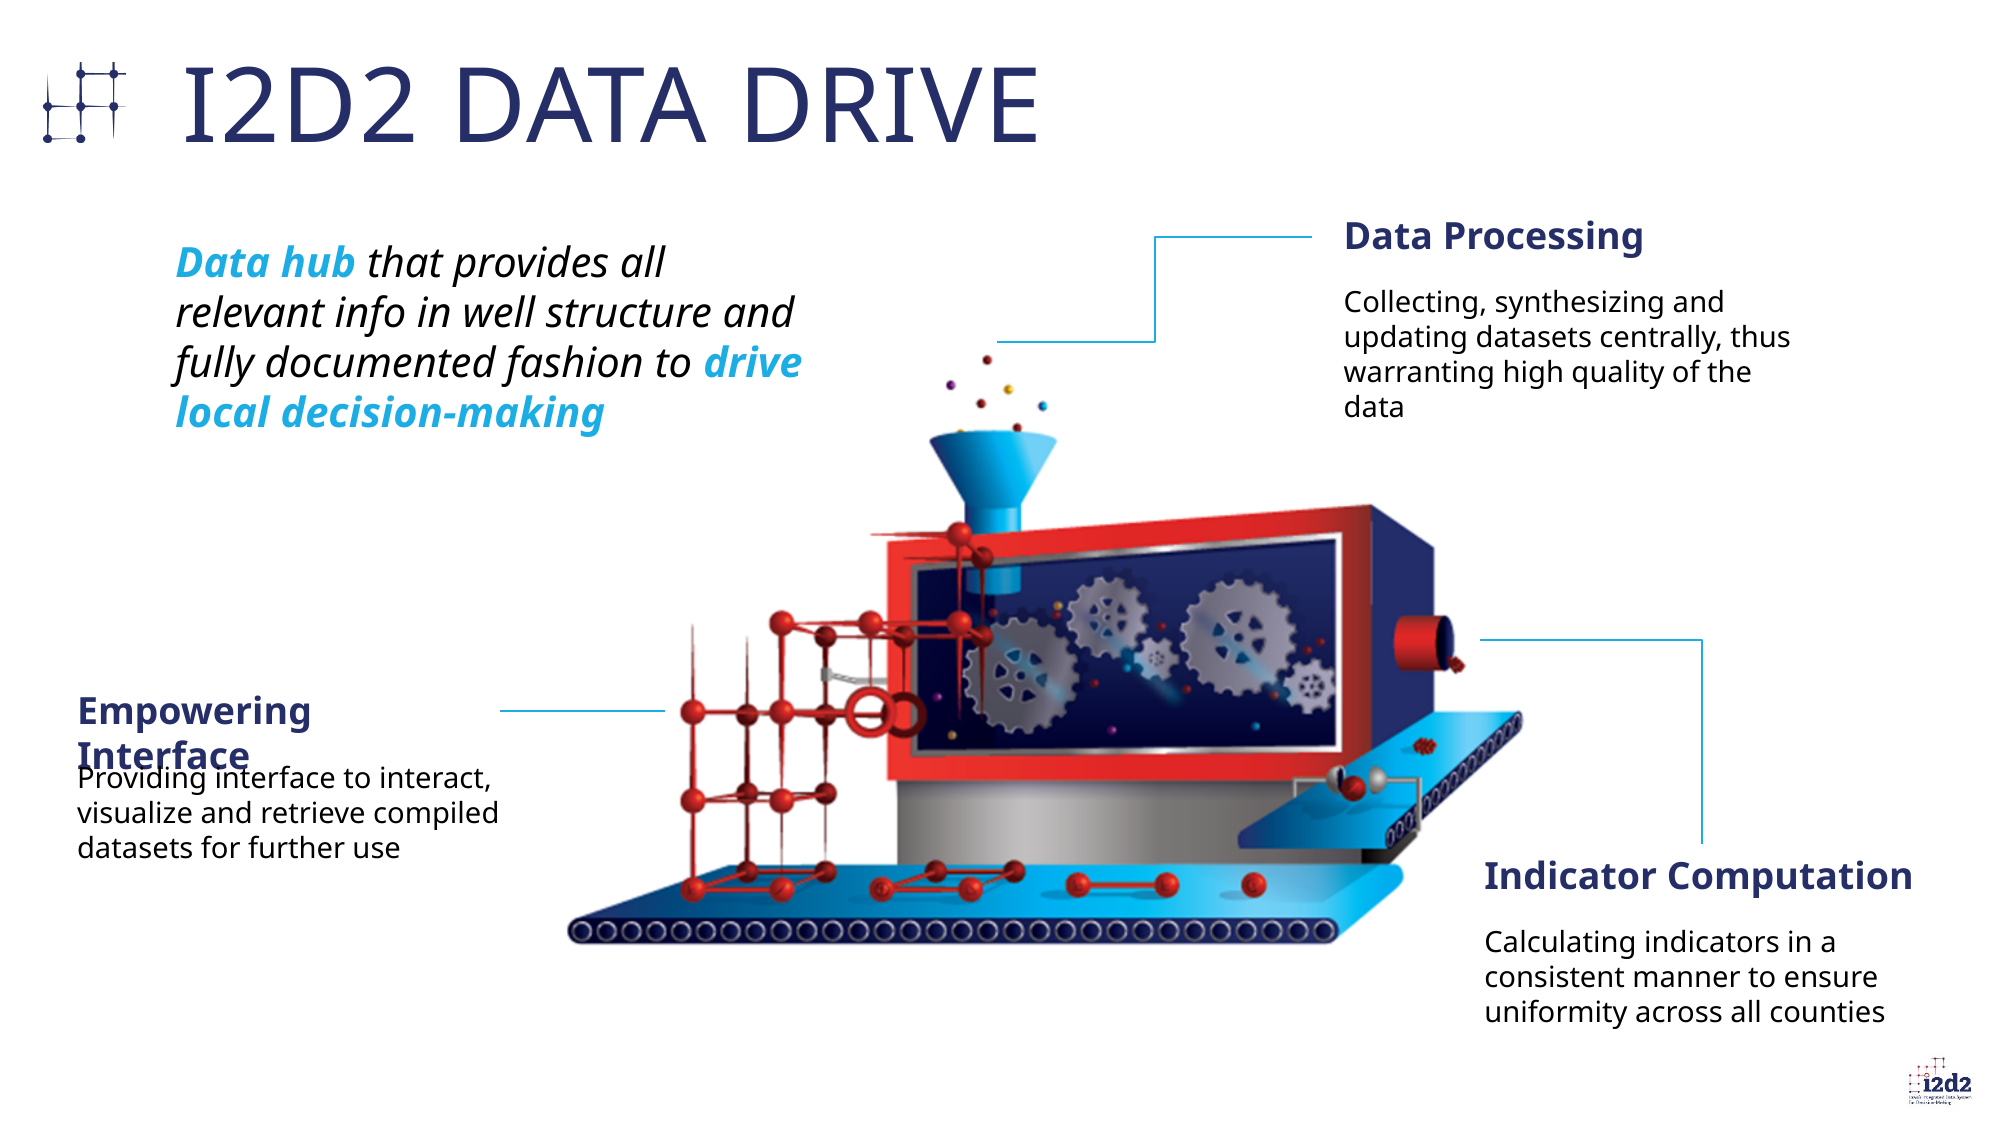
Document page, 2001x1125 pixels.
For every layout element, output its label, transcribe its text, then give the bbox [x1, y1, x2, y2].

text_box Empowering Interface [69, 679, 501, 751]
picture [43, 62, 126, 143]
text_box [996, 236, 1313, 343]
text_box Collecting, synthesizing and updating datasets centrally, thus warranting high quality of the data [1336, 276, 1811, 420]
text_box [543, 337, 1569, 992]
text_box Calculating indicators in a consistent manner to ensure uniformity across all counties [1476, 916, 1952, 1060]
list Data hub that provides all relevant info in well structure and fully documented fashion to drive local decision-making [168, 228, 825, 479]
text_box Providing interface to interact, visualize and retrieve compiled datasets for further use [69, 751, 536, 896]
picture [1901, 1042, 1979, 1120]
text_box Indicator Computation [1574, 844, 1952, 916]
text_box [1480, 640, 1703, 845]
text_box Data Processing [1336, 204, 1811, 276]
title I2D2 Data Drive [168, 48, 1876, 178]
